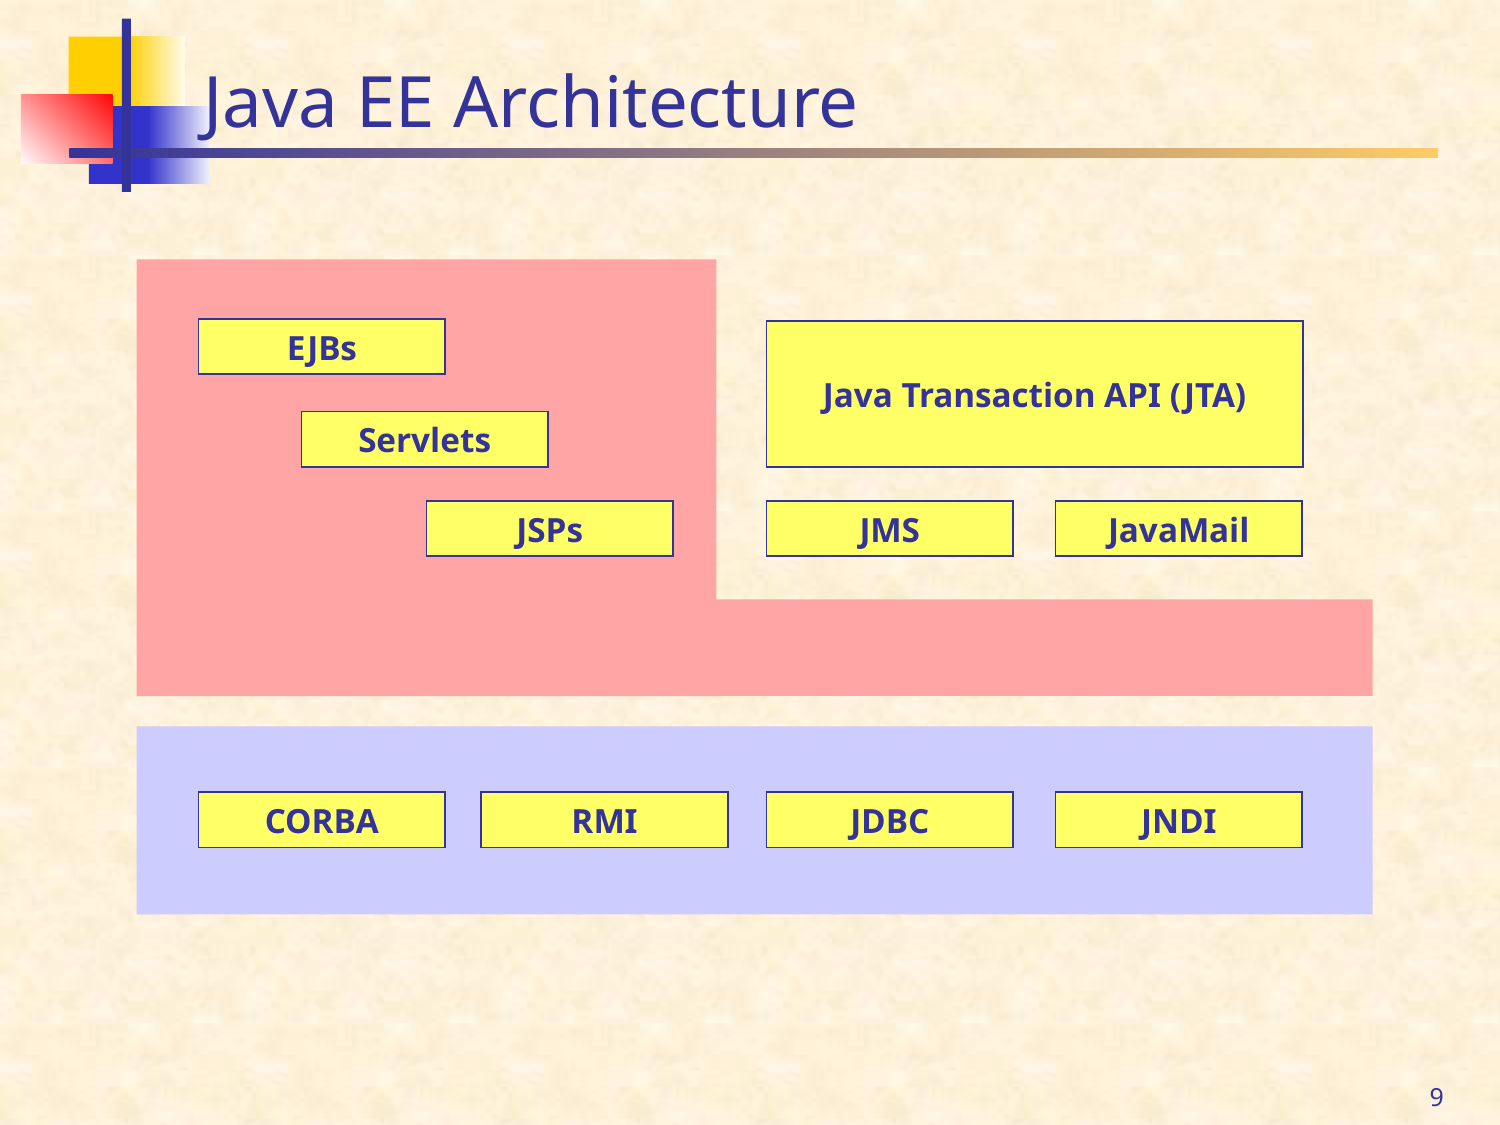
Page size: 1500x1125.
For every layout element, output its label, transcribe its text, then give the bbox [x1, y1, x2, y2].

footer 9 [983, 1047, 1460, 1123]
text_box Servlets [301, 411, 549, 467]
text_box Java Transaction API (JTA) [766, 320, 1303, 467]
text_box JNDI [1055, 792, 1303, 848]
text_box JavaMail [1055, 501, 1303, 557]
picture [0, 0, 1500, 1125]
text_box JMS [766, 501, 1014, 557]
title Java EE Architecture [188, 35, 1468, 149]
text_box [136, 259, 717, 697]
text_box [696, 599, 1373, 696]
text_box JSPs [426, 501, 674, 557]
text_box [136, 726, 1373, 915]
text_box JDBC [766, 792, 1014, 848]
text_box RMI [481, 792, 728, 848]
text_box CORBA [198, 792, 446, 848]
text_box EJBs [198, 319, 446, 375]
